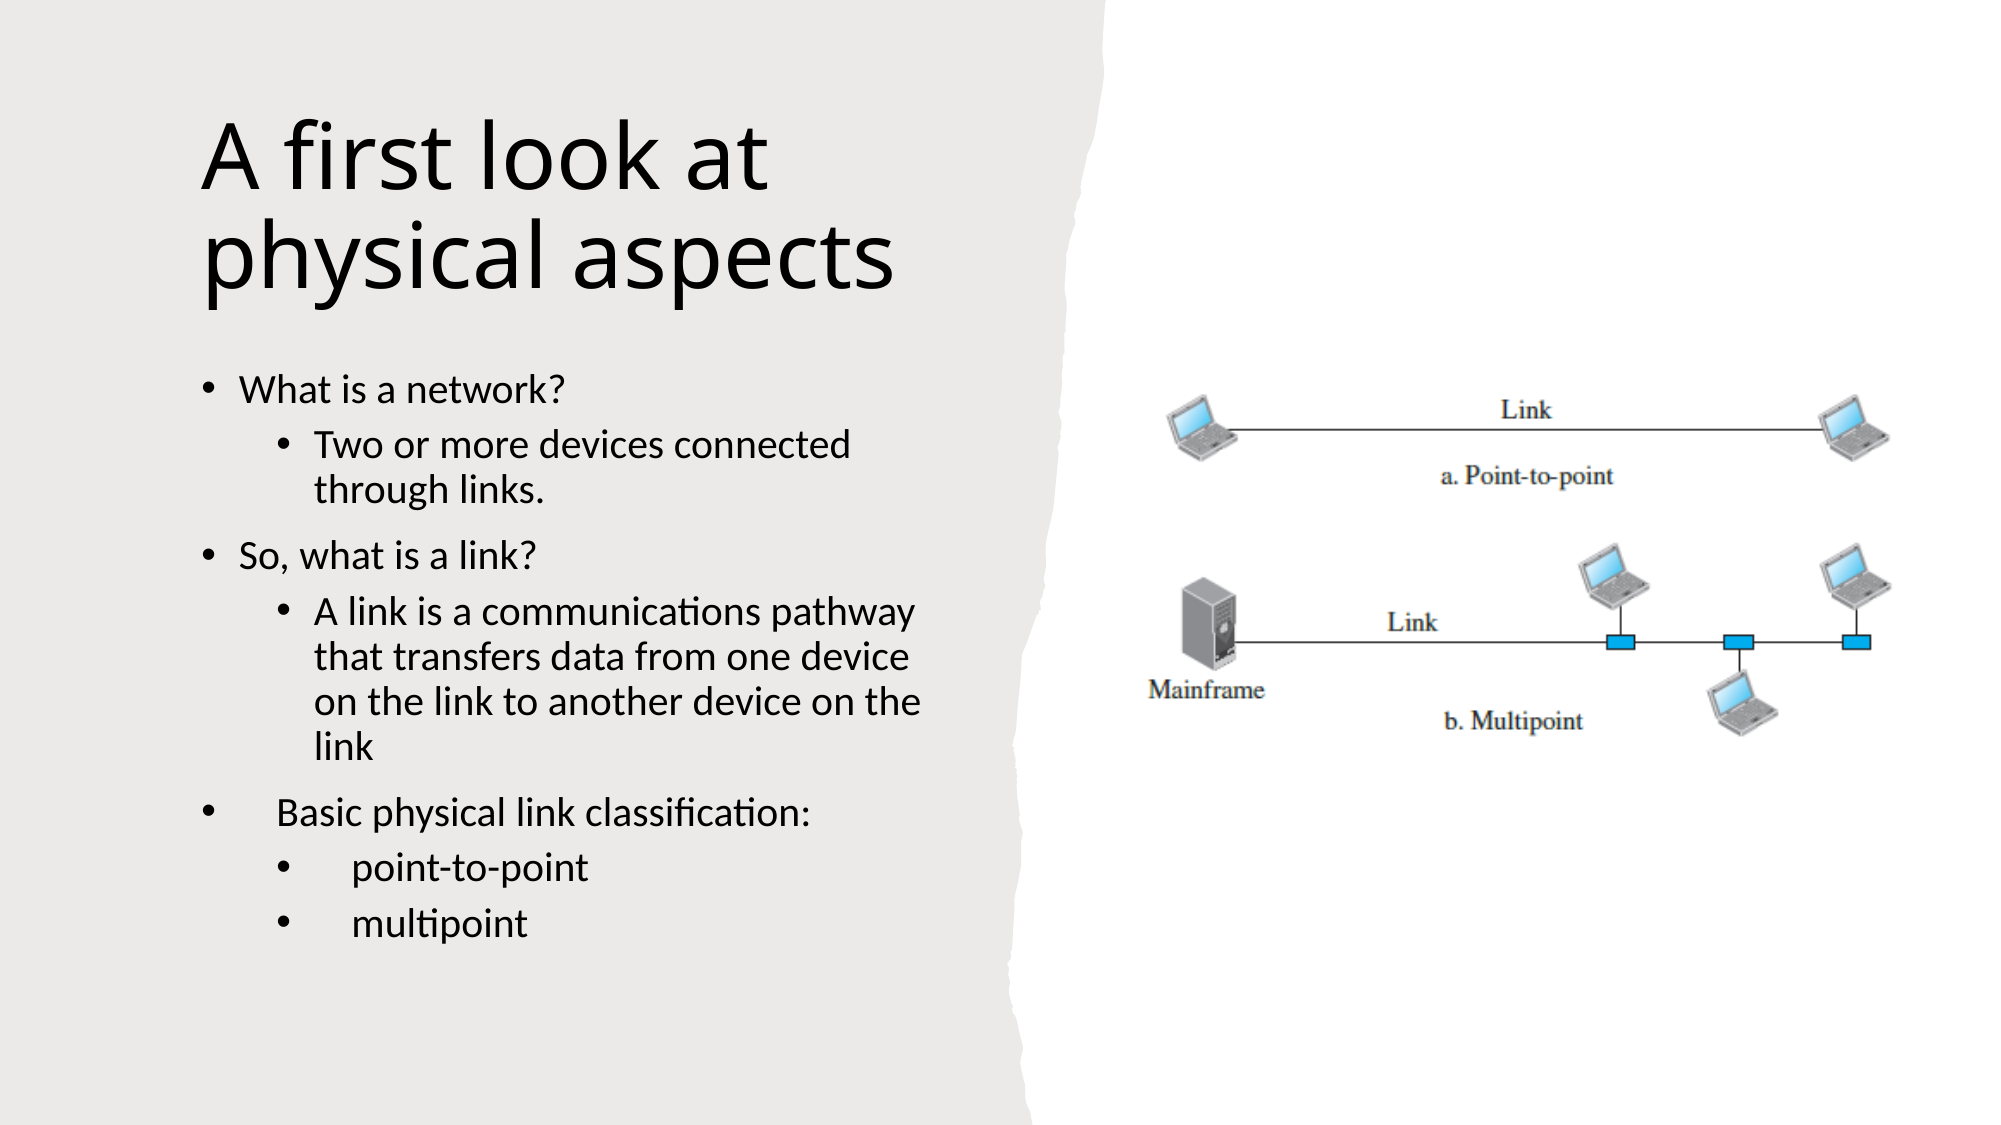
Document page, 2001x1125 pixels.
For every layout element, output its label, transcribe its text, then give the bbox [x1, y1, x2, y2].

title A first look at physical aspects [186, 99, 972, 319]
picture [1128, 374, 1906, 754]
text_box [0, 0, 1107, 1125]
text_box [1009, 0, 2000, 1125]
list What is a network? Two or more devices connected through links. So, what is a link? A link is a communications pathway that transfers data from one device on the link to another device on the link Basic physical link classification: point-to-point multipoint [186, 359, 972, 1002]
